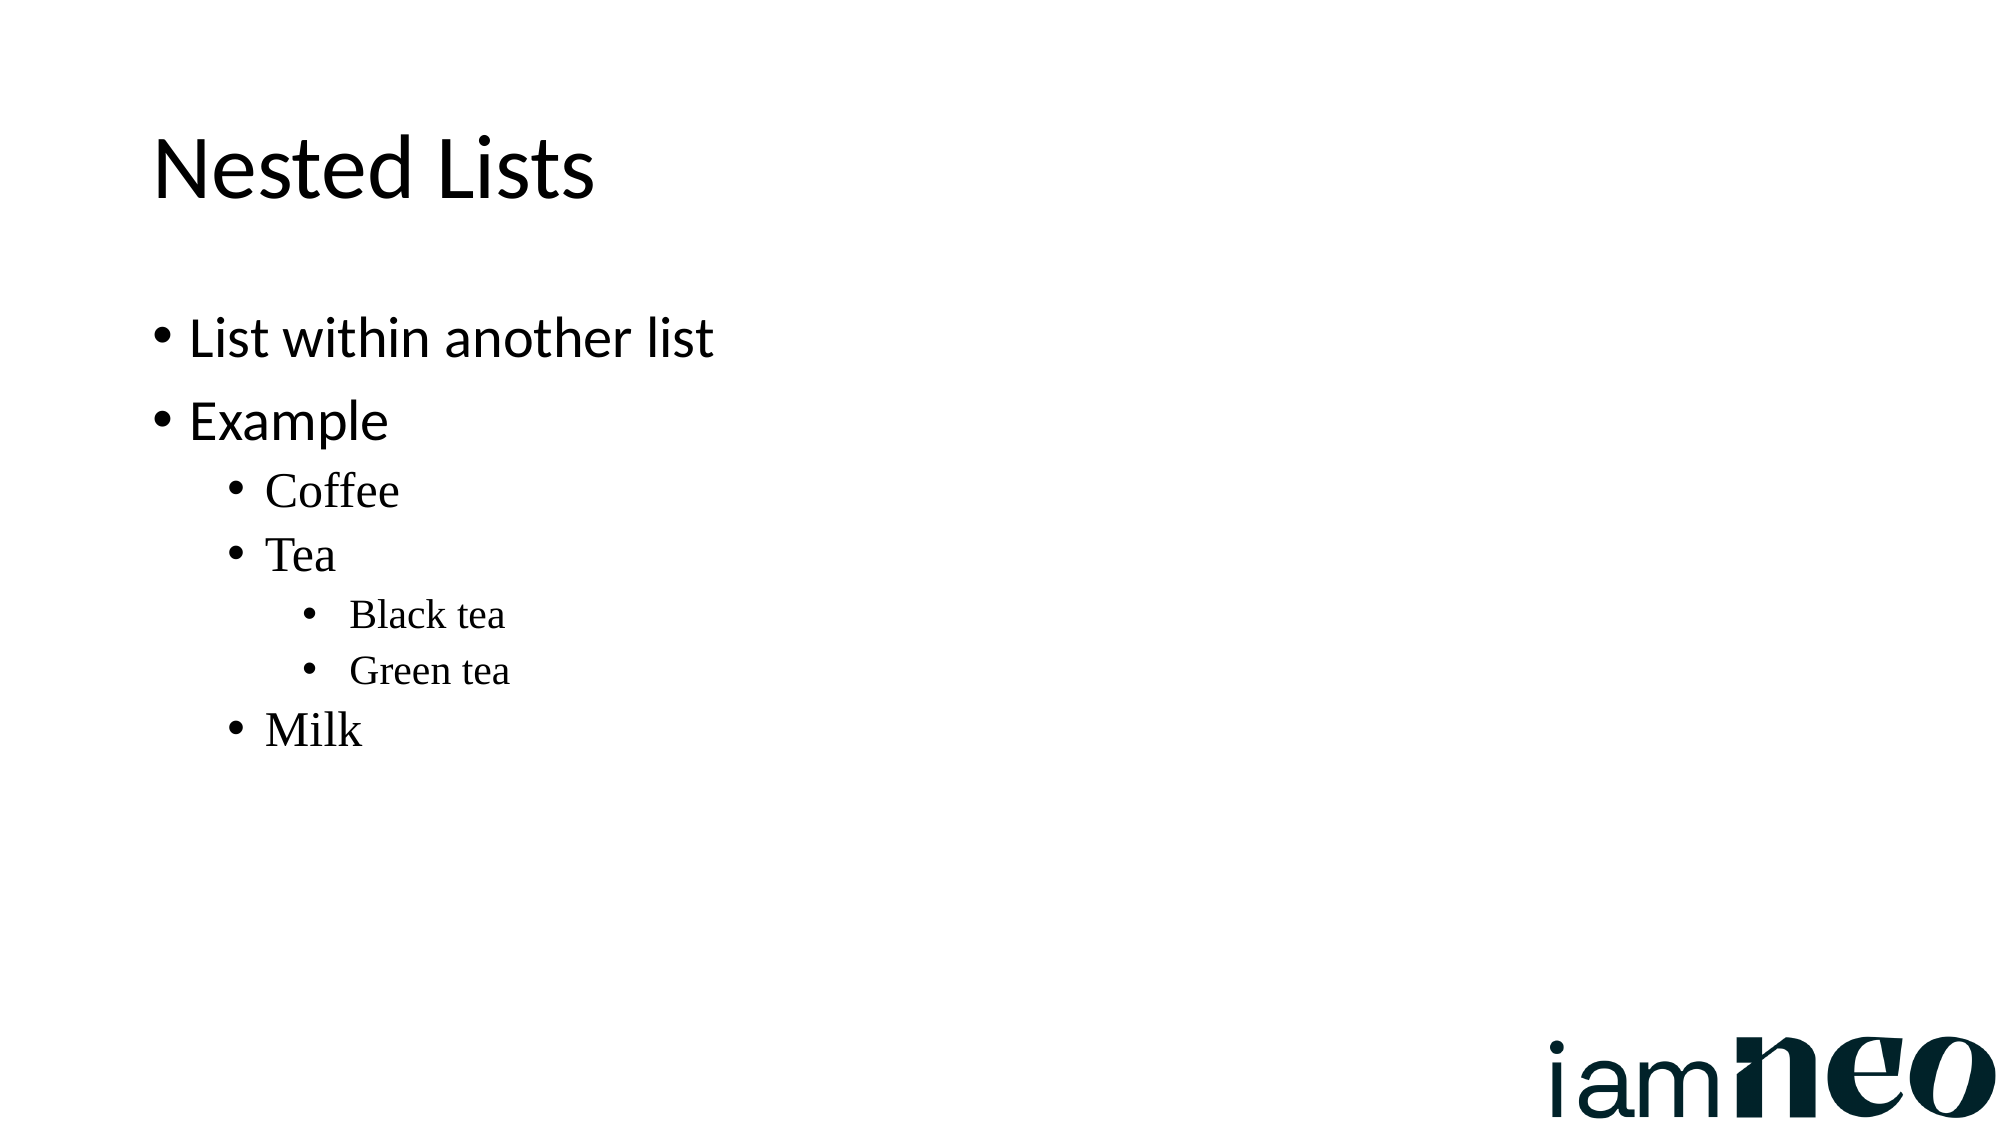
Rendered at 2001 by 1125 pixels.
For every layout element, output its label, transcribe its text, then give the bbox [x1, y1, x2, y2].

title Nested Lists [137, 59, 1863, 278]
picture [1550, 1032, 2000, 1125]
list List within another list Example Coffee Tea Black tea Green tea Milk [137, 299, 1863, 1014]
